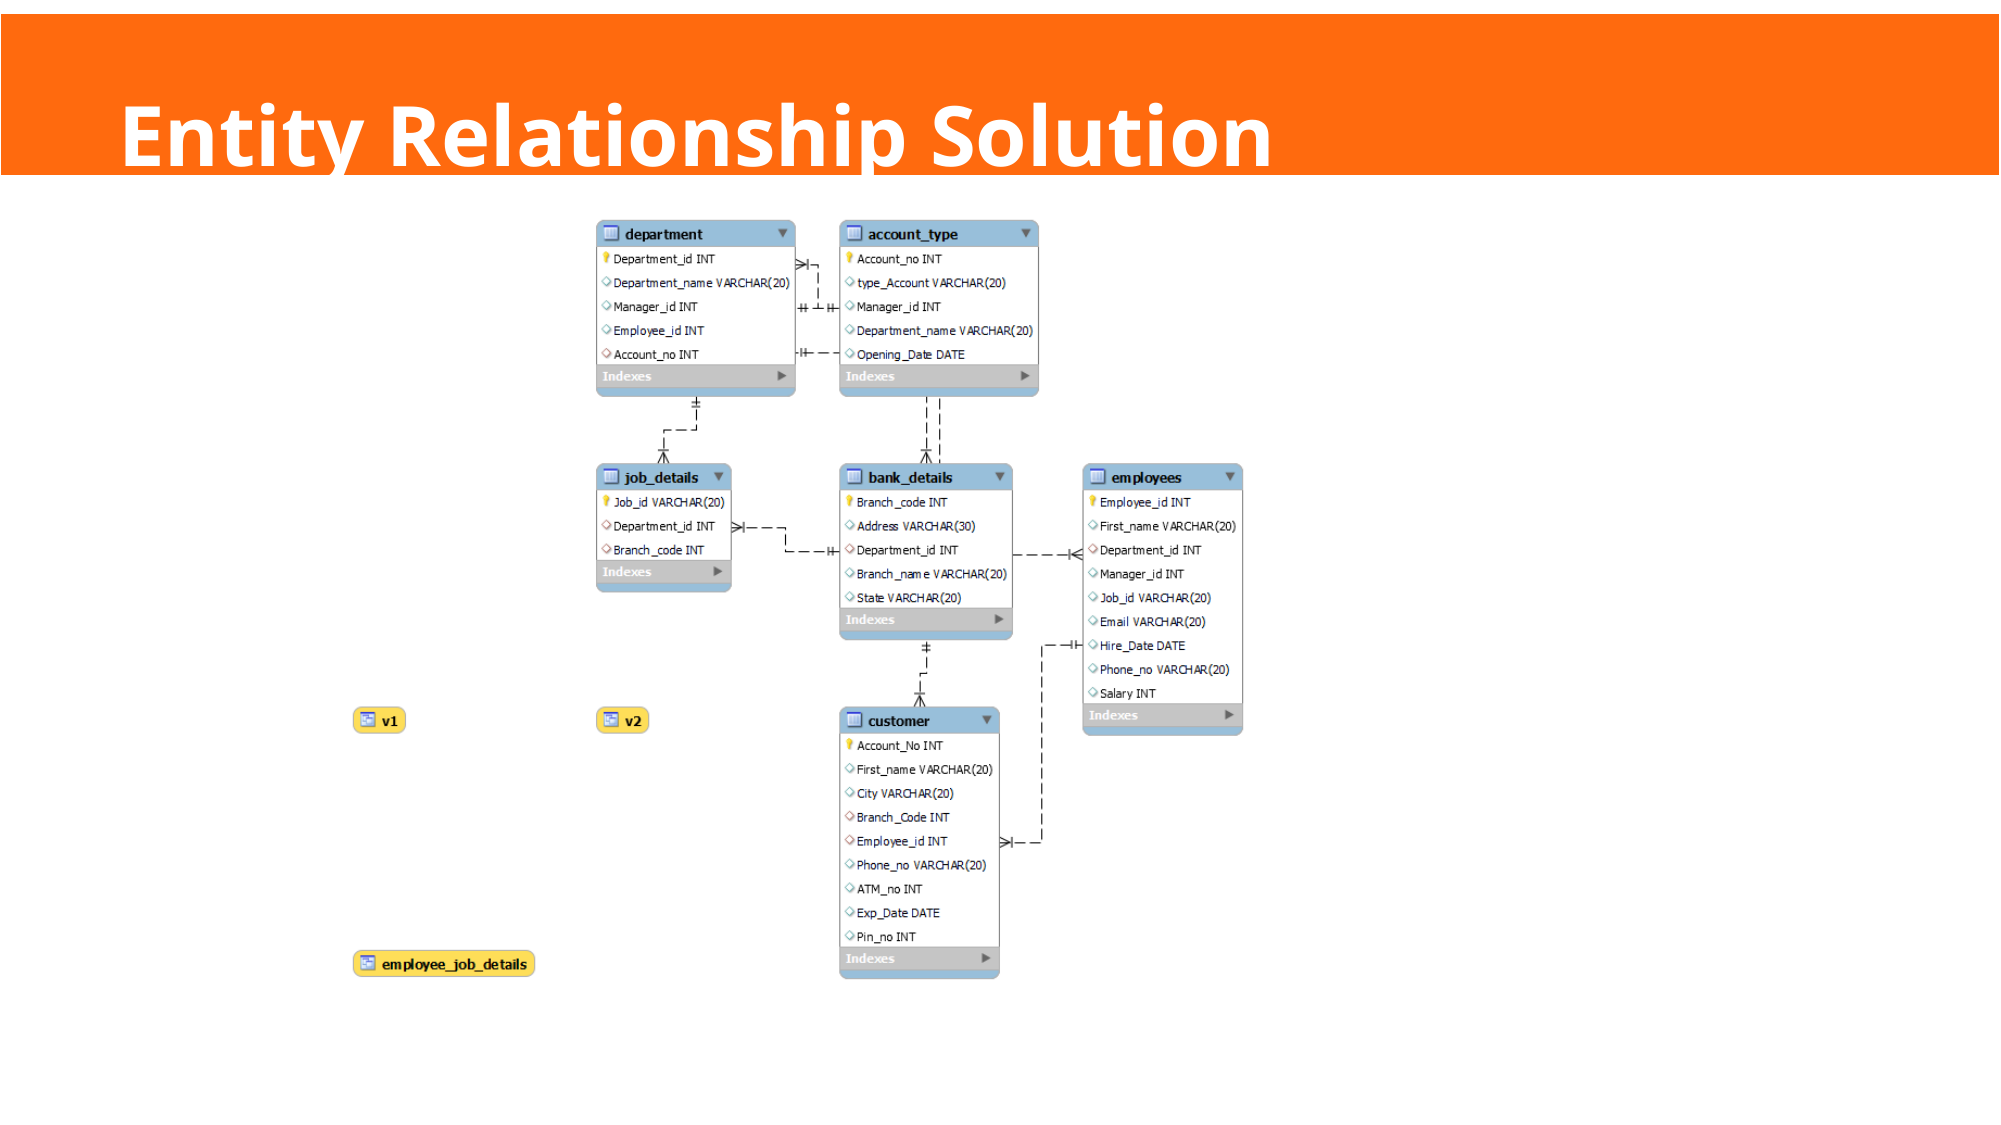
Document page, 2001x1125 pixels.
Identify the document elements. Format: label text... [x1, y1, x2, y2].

picture [342, 209, 1253, 989]
text_box Entity Relationship Solution [0, 13, 2000, 176]
